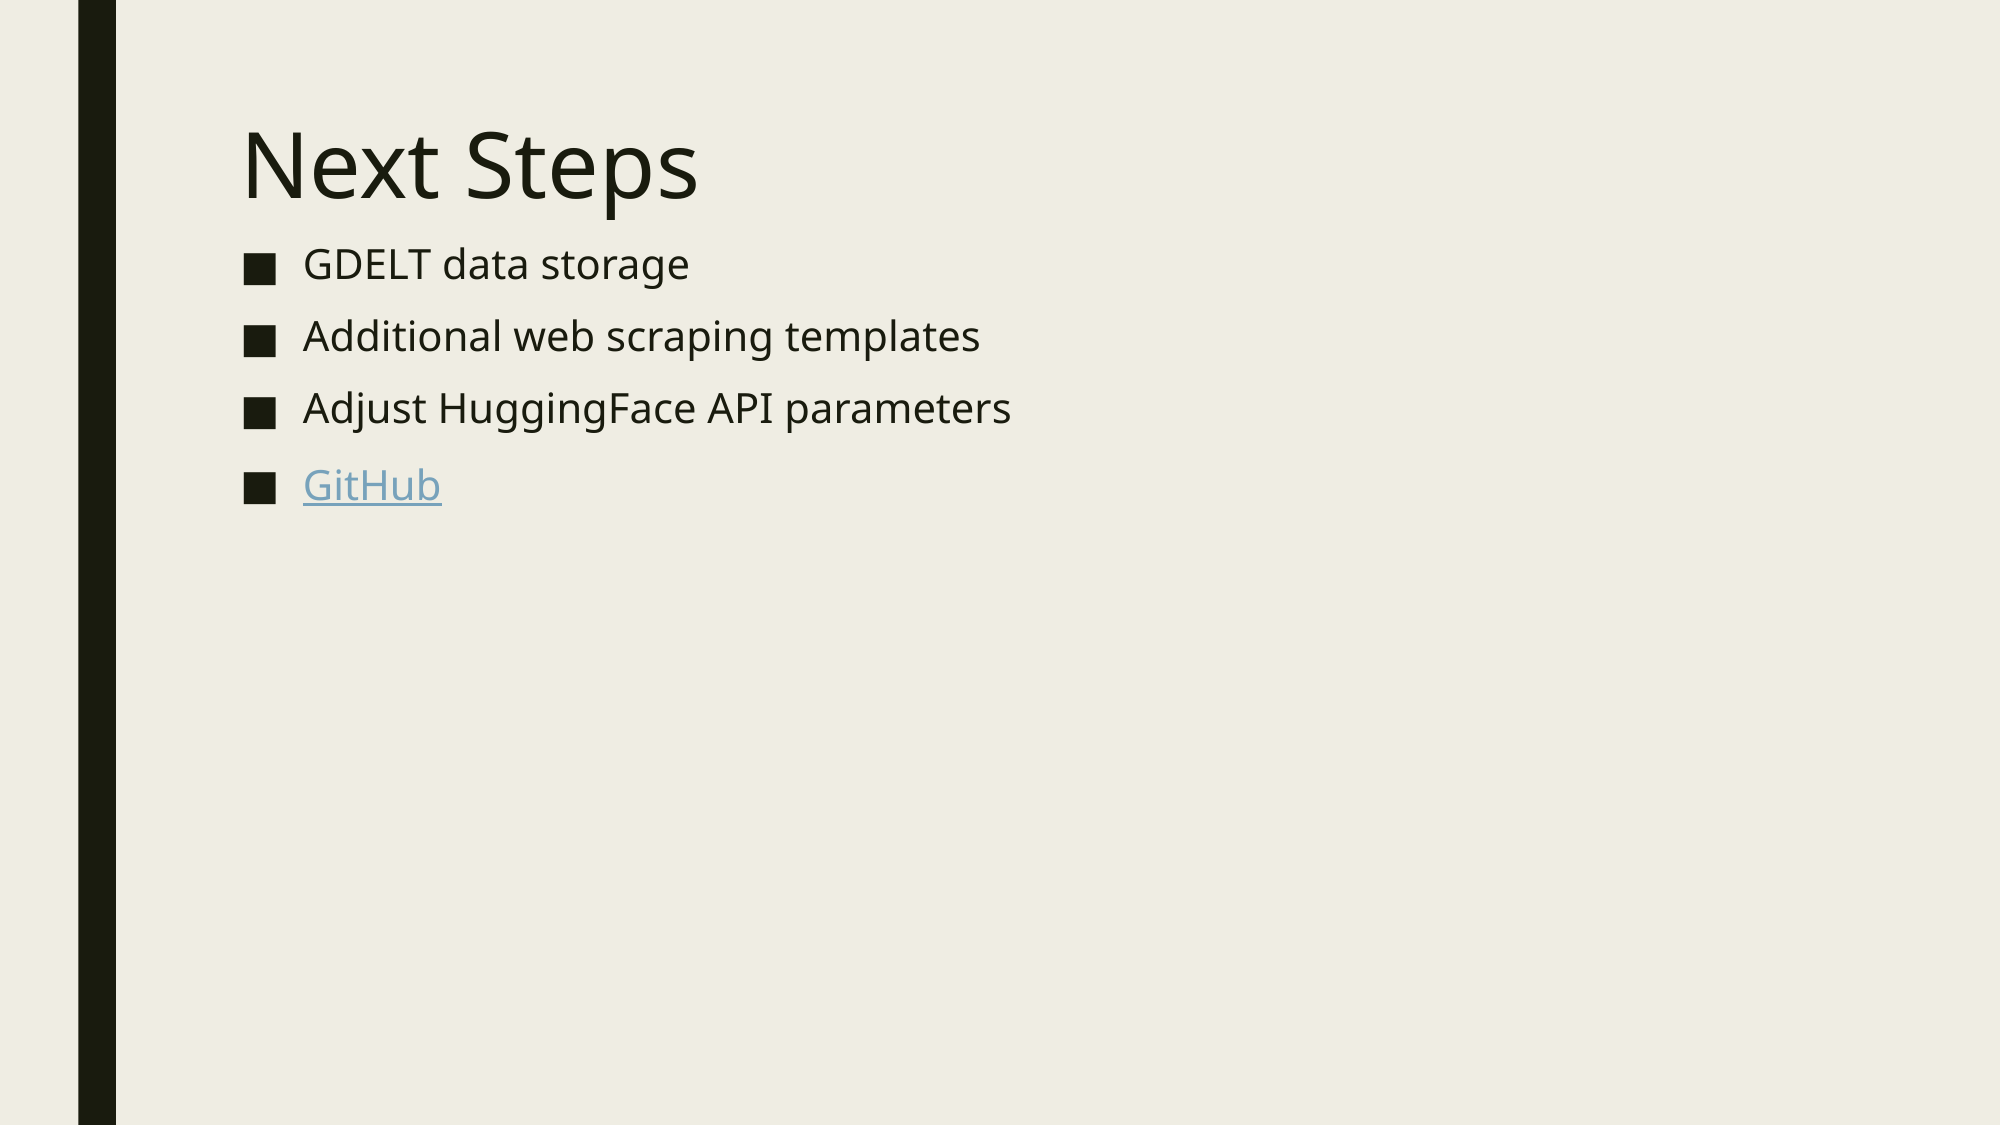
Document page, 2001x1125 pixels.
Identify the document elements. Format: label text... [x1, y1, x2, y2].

list GDELT data storage Additional web scraping templates Adjust HuggingFace API parameters GitHub [225, 234, 1800, 1125]
title Next Steps [225, 112, 1800, 234]
